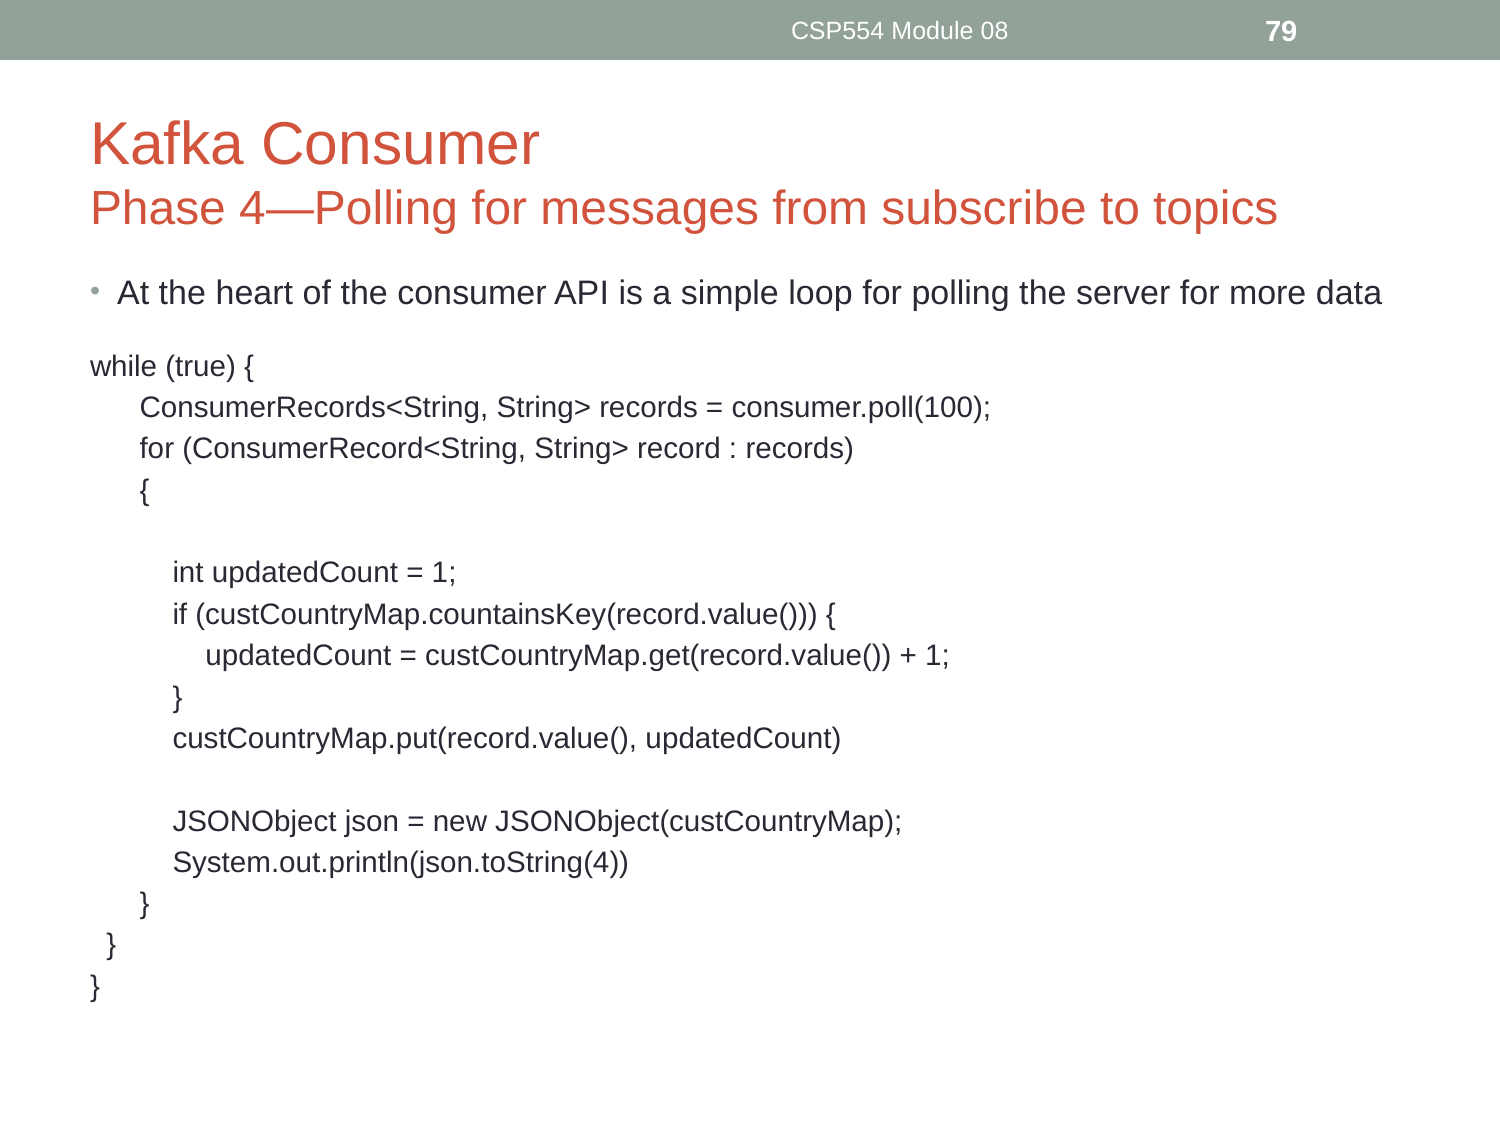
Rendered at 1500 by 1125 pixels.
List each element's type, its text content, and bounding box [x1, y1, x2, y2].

footer CSP554 Module 08 [562, 3, 1238, 57]
slide_number 79 [1250, 3, 1425, 57]
list At the heart of the consumer API is a simple loop for polling the server for more data while (true) { ConsumerRecords<String, String> records = consumer.poll(100); for (ConsumerRecord<String, String> record : records) { int updatedCount = 1; if (custCountryMap.countainsKey(record.value())) { updatedCount = custCountryMap.get(record.value()) + 1; } custCountryMap.put(record.value(), updatedCount) JSONObject json = new JSONObject(custCountryMap); System.out.println(json.toString(4)) } } } [75, 262, 1425, 1063]
title Kafka Consumer Phase 4—Polling for messages from subscribe to topics [75, 87, 1425, 250]
